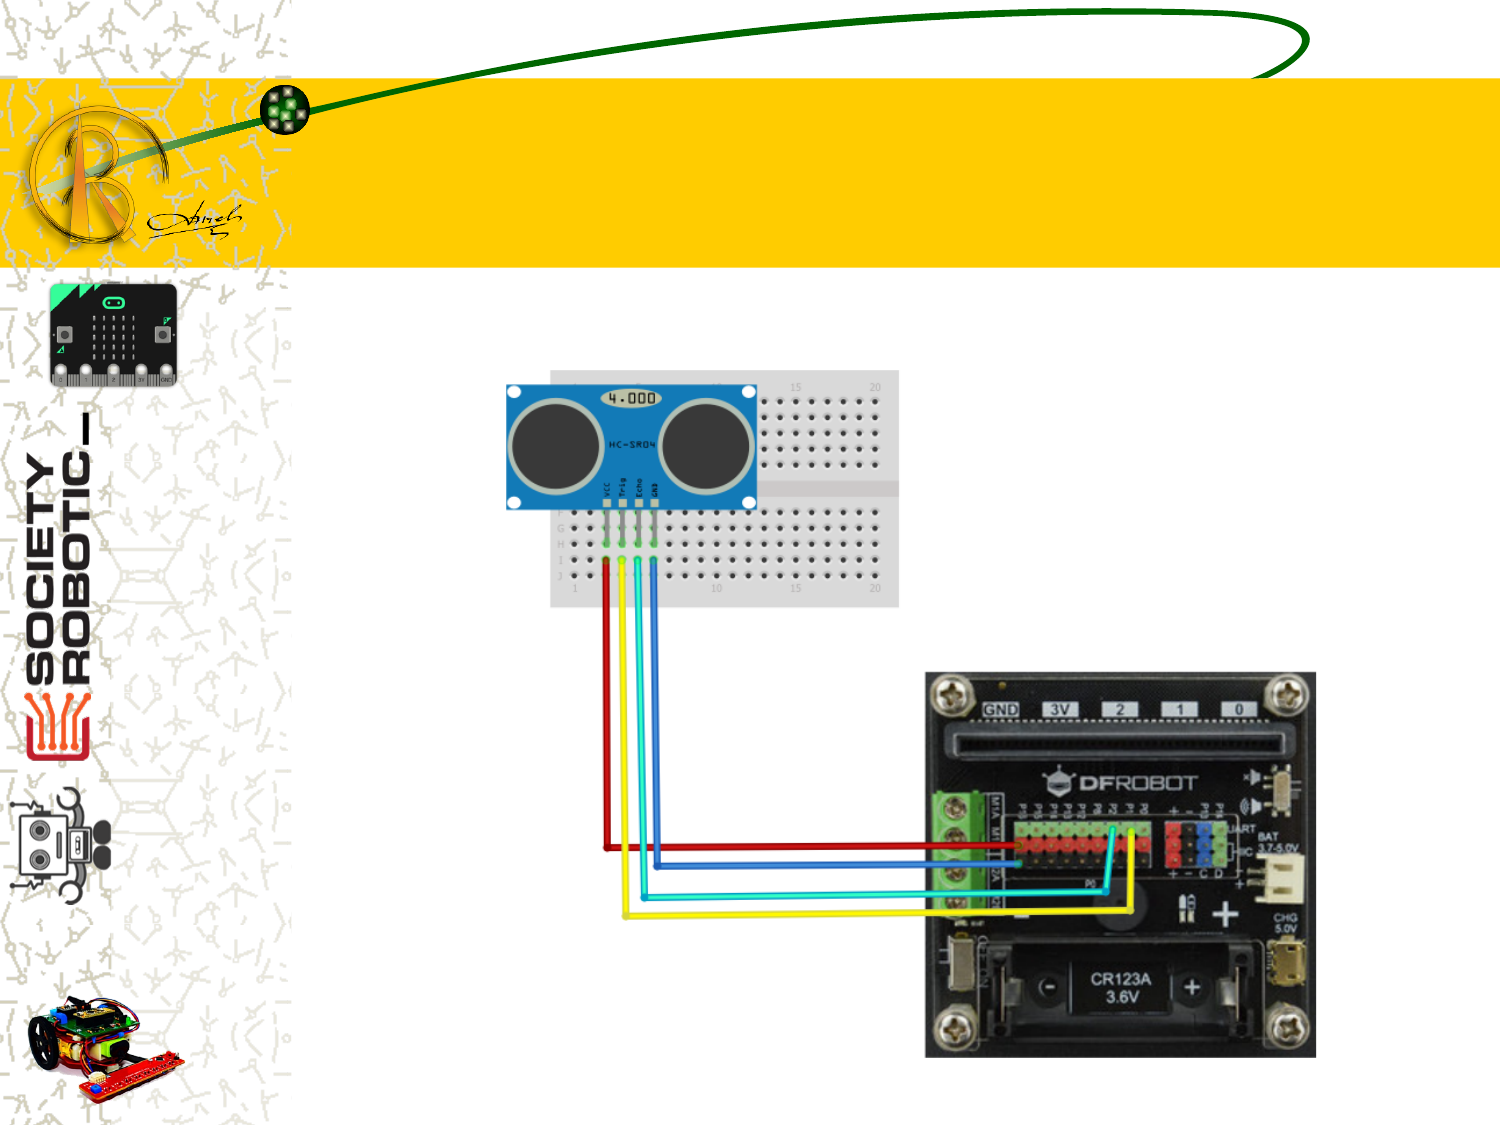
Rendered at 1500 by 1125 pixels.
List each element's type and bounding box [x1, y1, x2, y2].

picture [454, 304, 1358, 1094]
picture [0, 0, 292, 1125]
